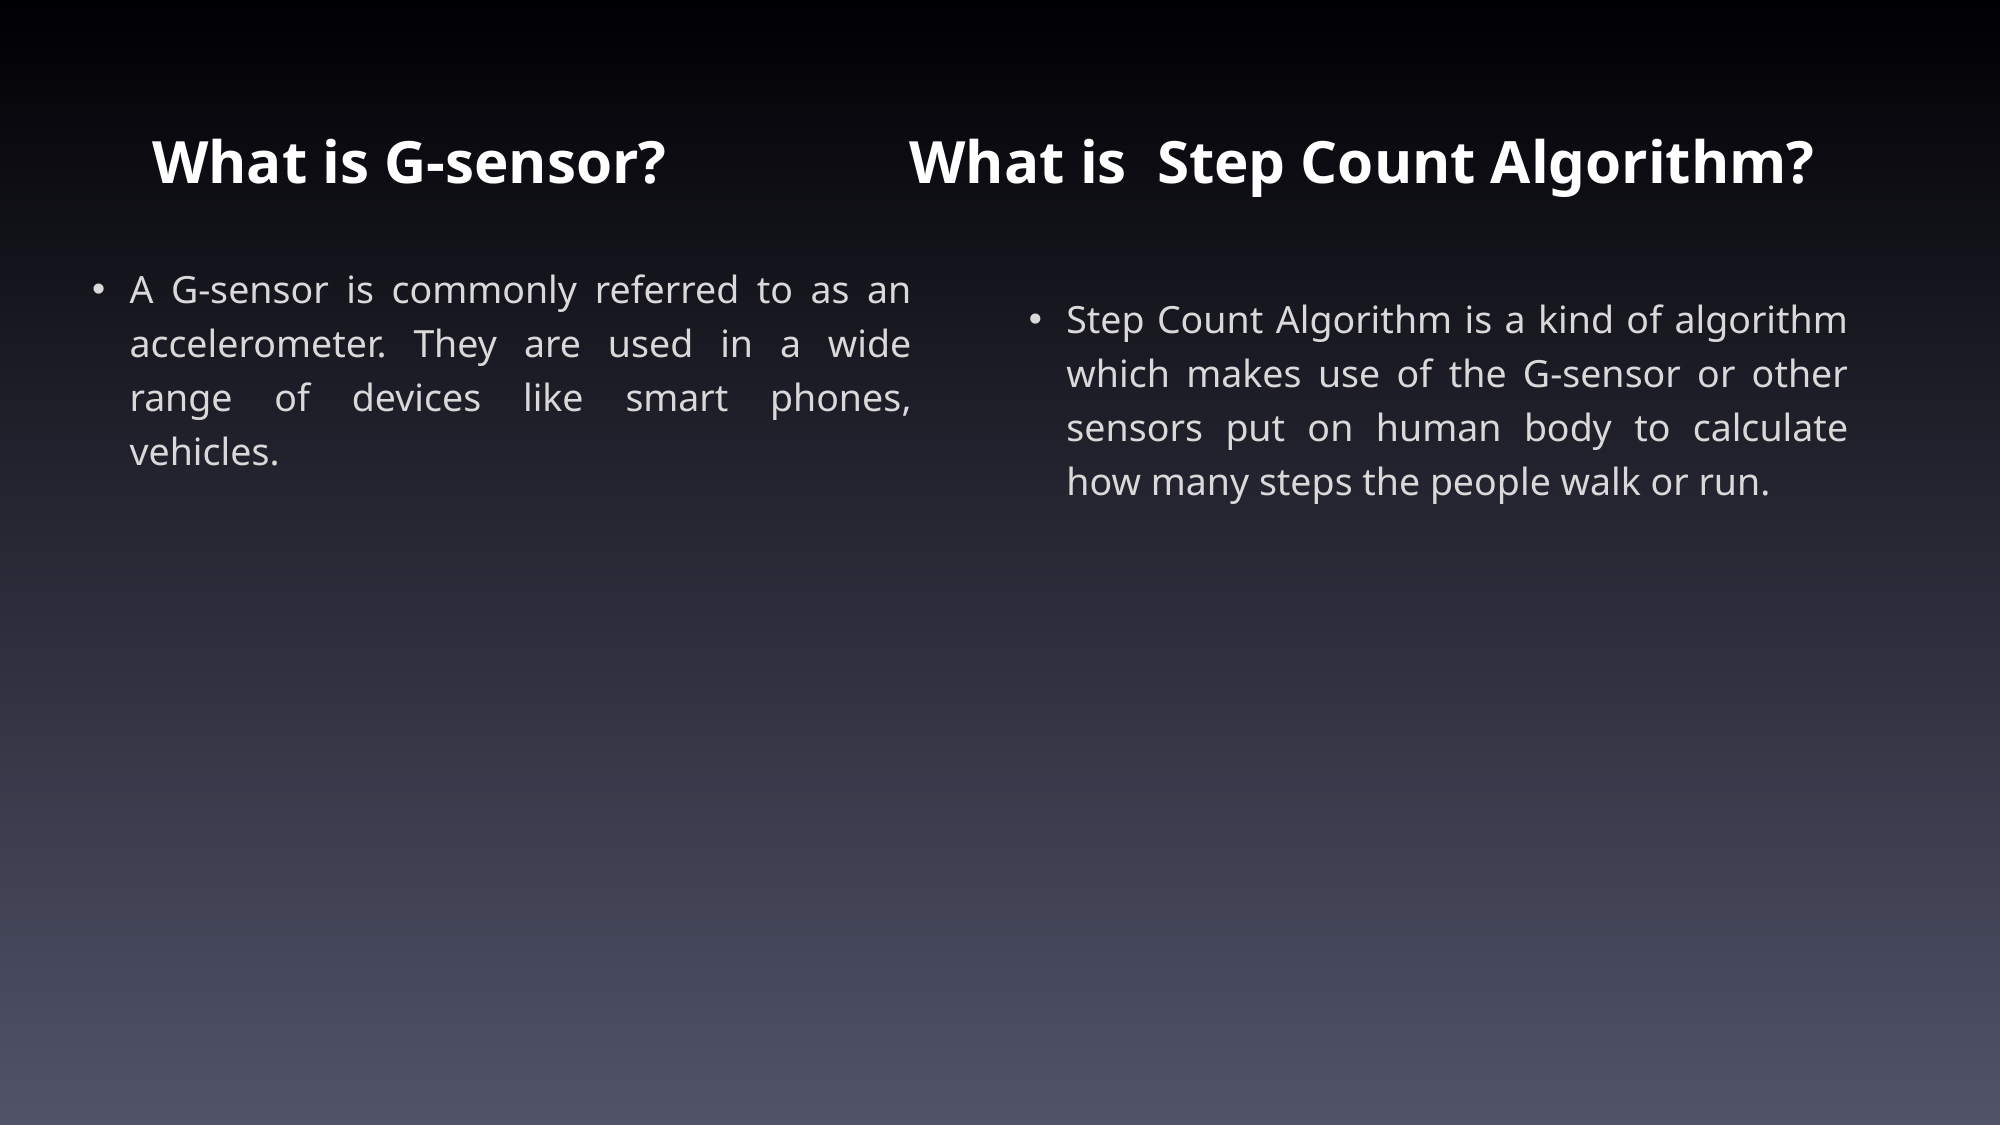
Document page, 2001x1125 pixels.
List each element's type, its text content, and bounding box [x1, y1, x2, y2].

list A G-sensor is commonly referred to as an accelerometer. They are used in a wide range of devices like smart phones, vehicles. [77, 249, 927, 964]
list Step Count Algorithm is a kind of algorithm which makes use of the G-sensor or other sensors put on human body to calculate how many steps the people walk or run. [1014, 279, 1864, 994]
title What is G-sensor? What is Step Count Algorithm? [137, 79, 1951, 250]
